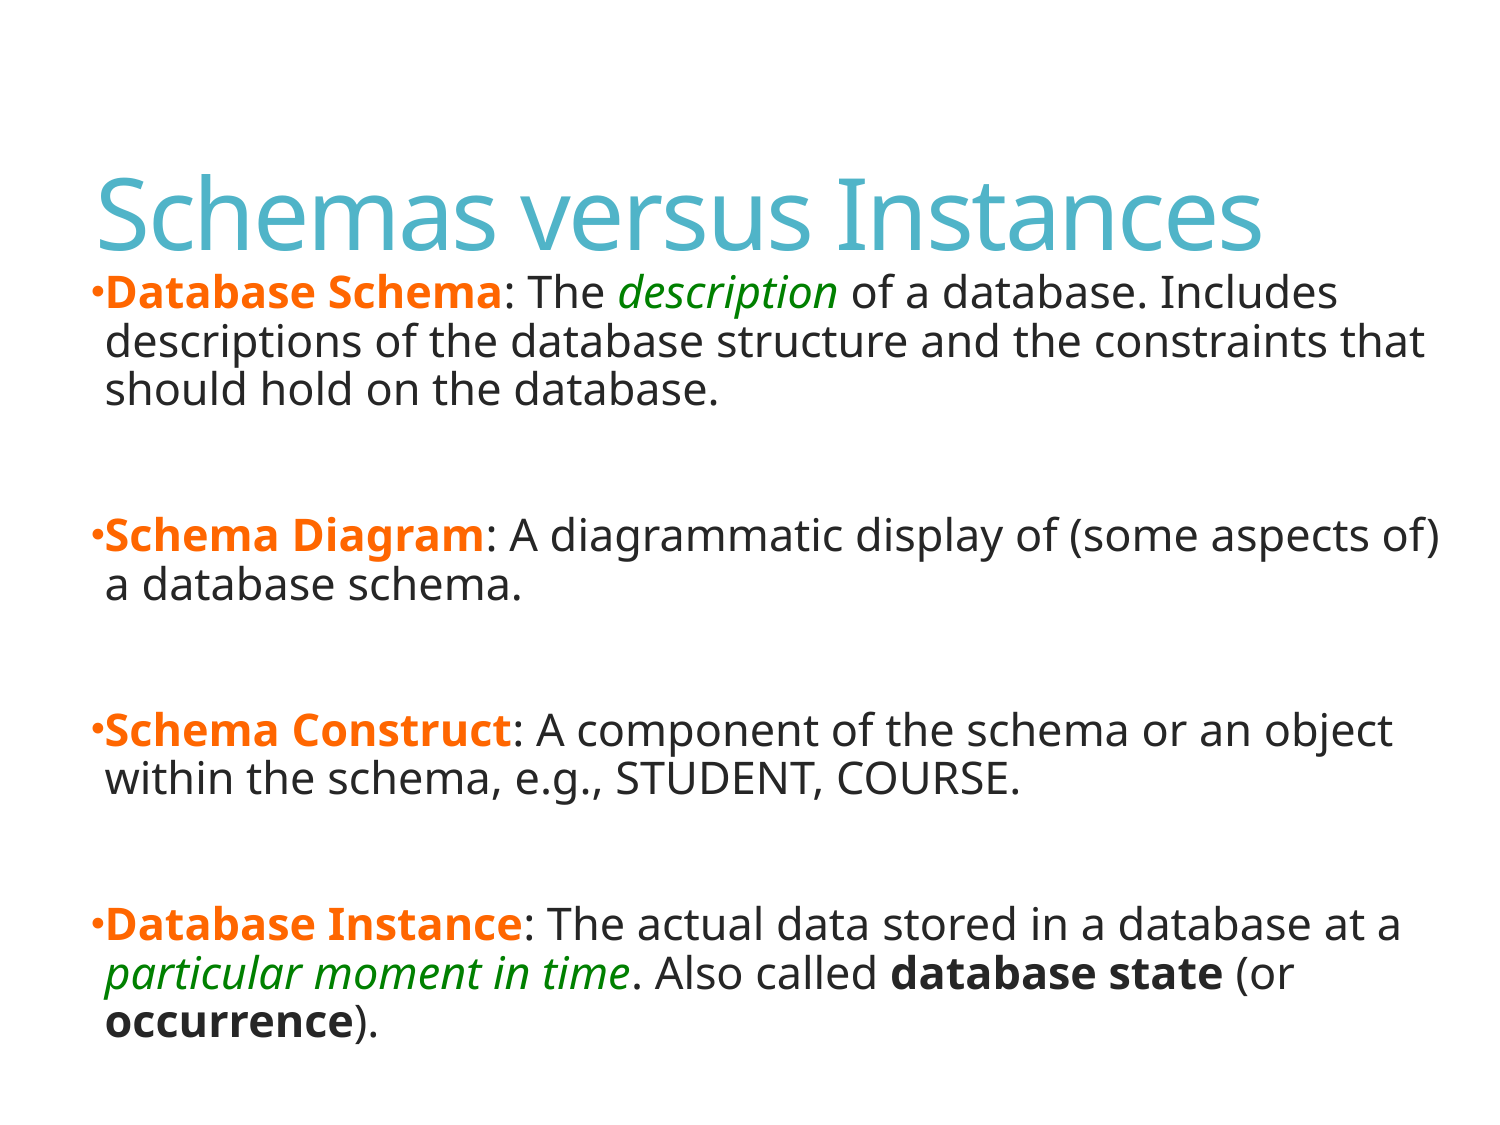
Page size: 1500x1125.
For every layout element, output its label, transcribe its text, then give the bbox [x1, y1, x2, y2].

title Schemas versus Instances [80, 81, 1407, 262]
list Database Schema: The description of a database. Includes descriptions of the database structure and the constraints that should hold on the database. Schema Diagram: A diagrammatic display of (some aspects of) a database schema. Schema Construct: A component of the schema or an object within the schema, e.g., STUDENT, COURSE. Database Instance: The actual data stored in a database at a particular moment in time. Also called database state (or occurrence). [75, 262, 1463, 1058]
